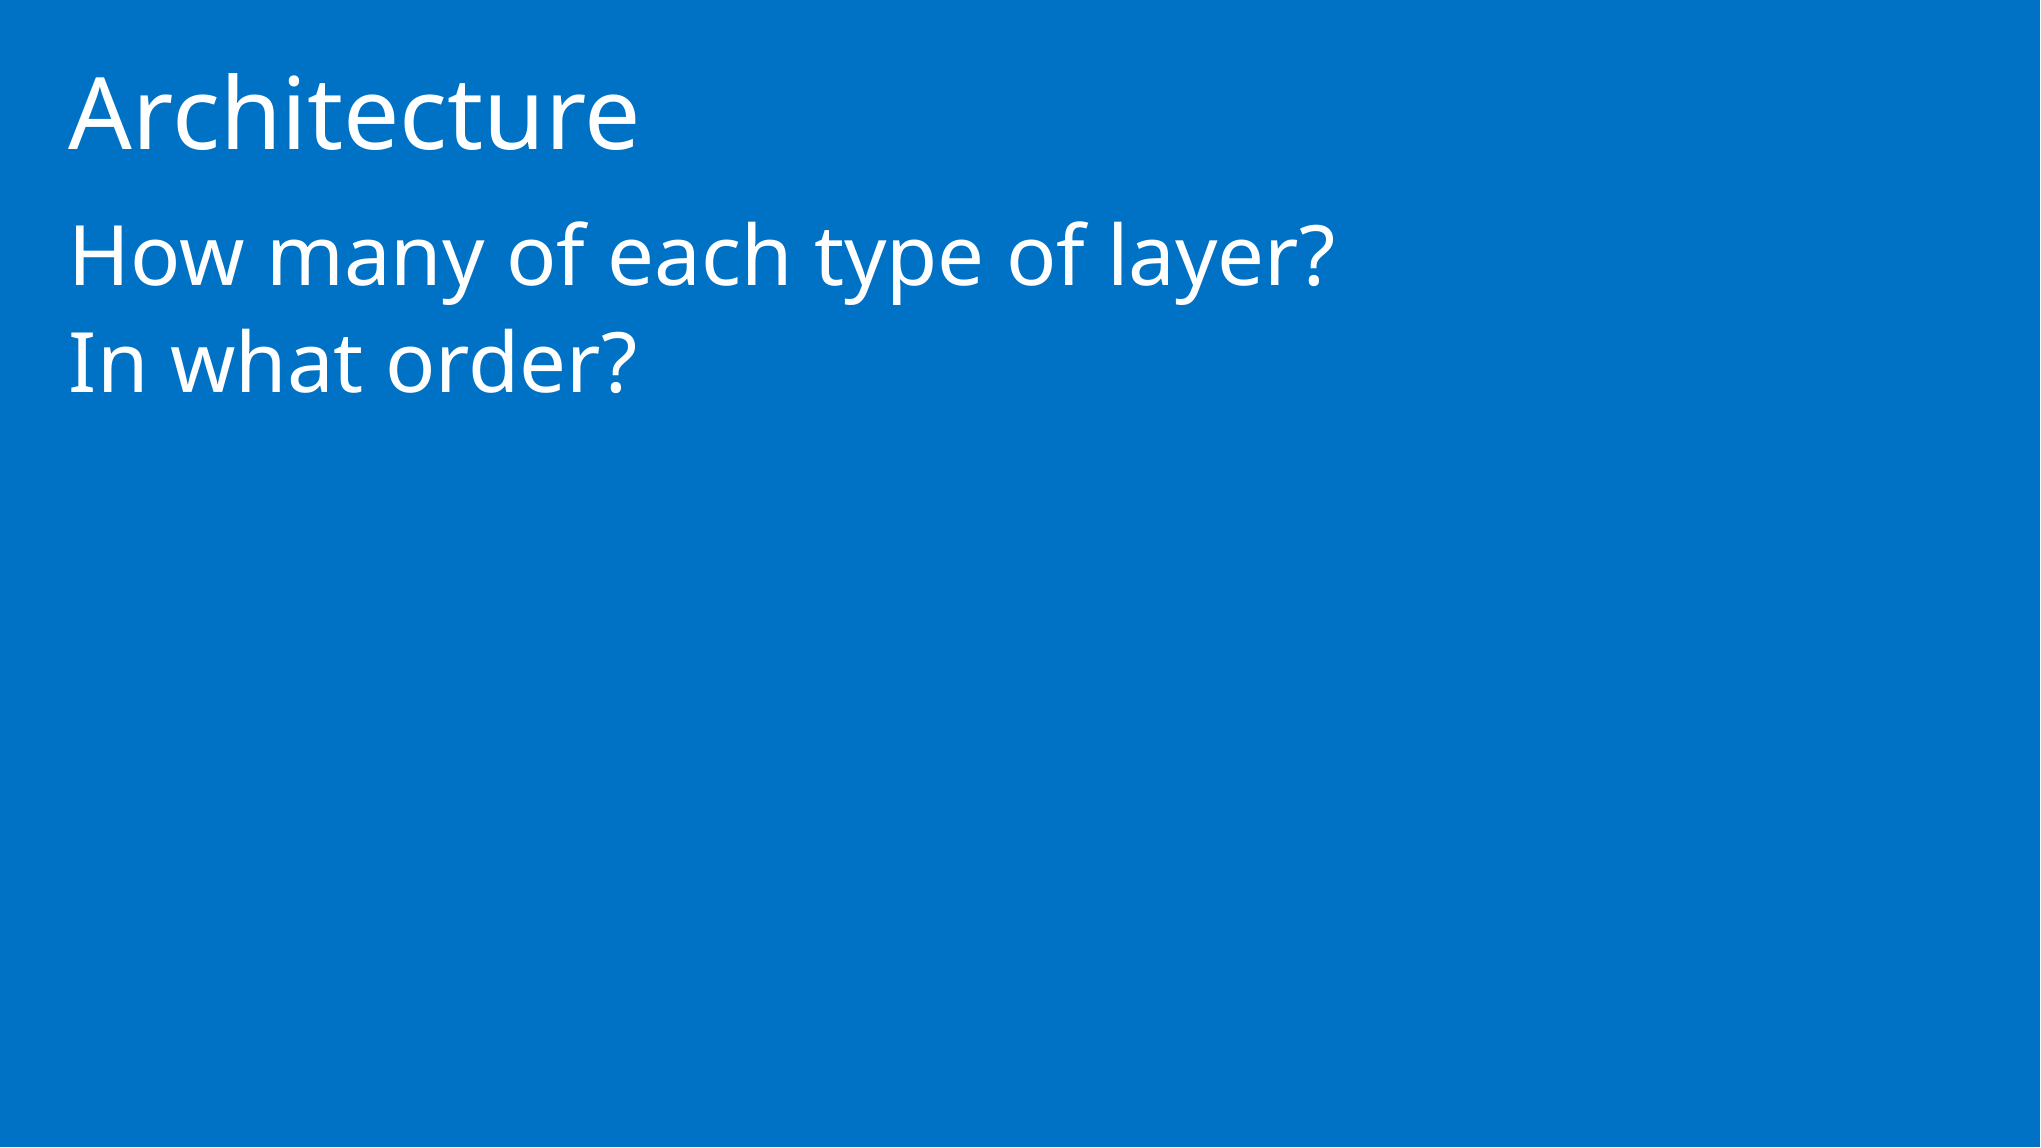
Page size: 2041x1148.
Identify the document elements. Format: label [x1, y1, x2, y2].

list [45, 198, 1996, 432]
title [45, 48, 1996, 198]
